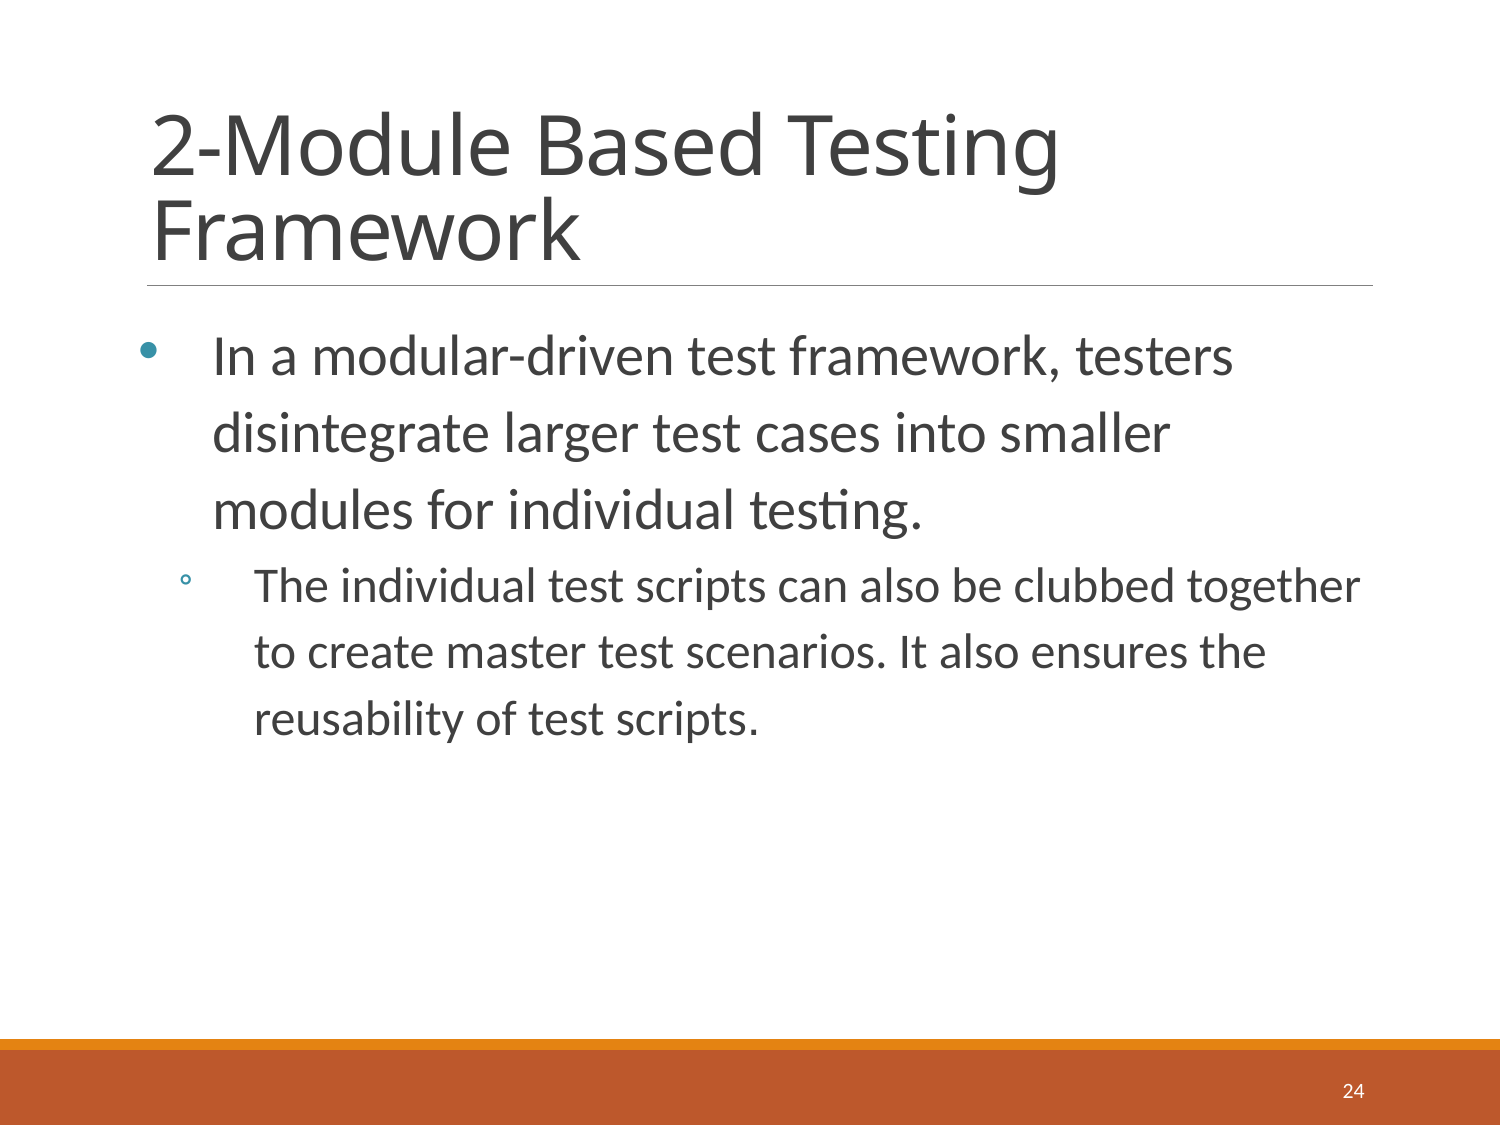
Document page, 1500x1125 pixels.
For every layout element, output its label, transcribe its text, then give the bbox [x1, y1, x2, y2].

list In a modular-driven test framework, testers disintegrate larger test cases into smaller modules for individual testing. The individual test scripts can also be clubbed together to create master test scenarios. It also ensures the reusability of test scripts. [135, 302, 1373, 963]
title 2-Module Based Testing Framework [135, 47, 1373, 285]
slide_number 24 [1218, 1059, 1380, 1120]
